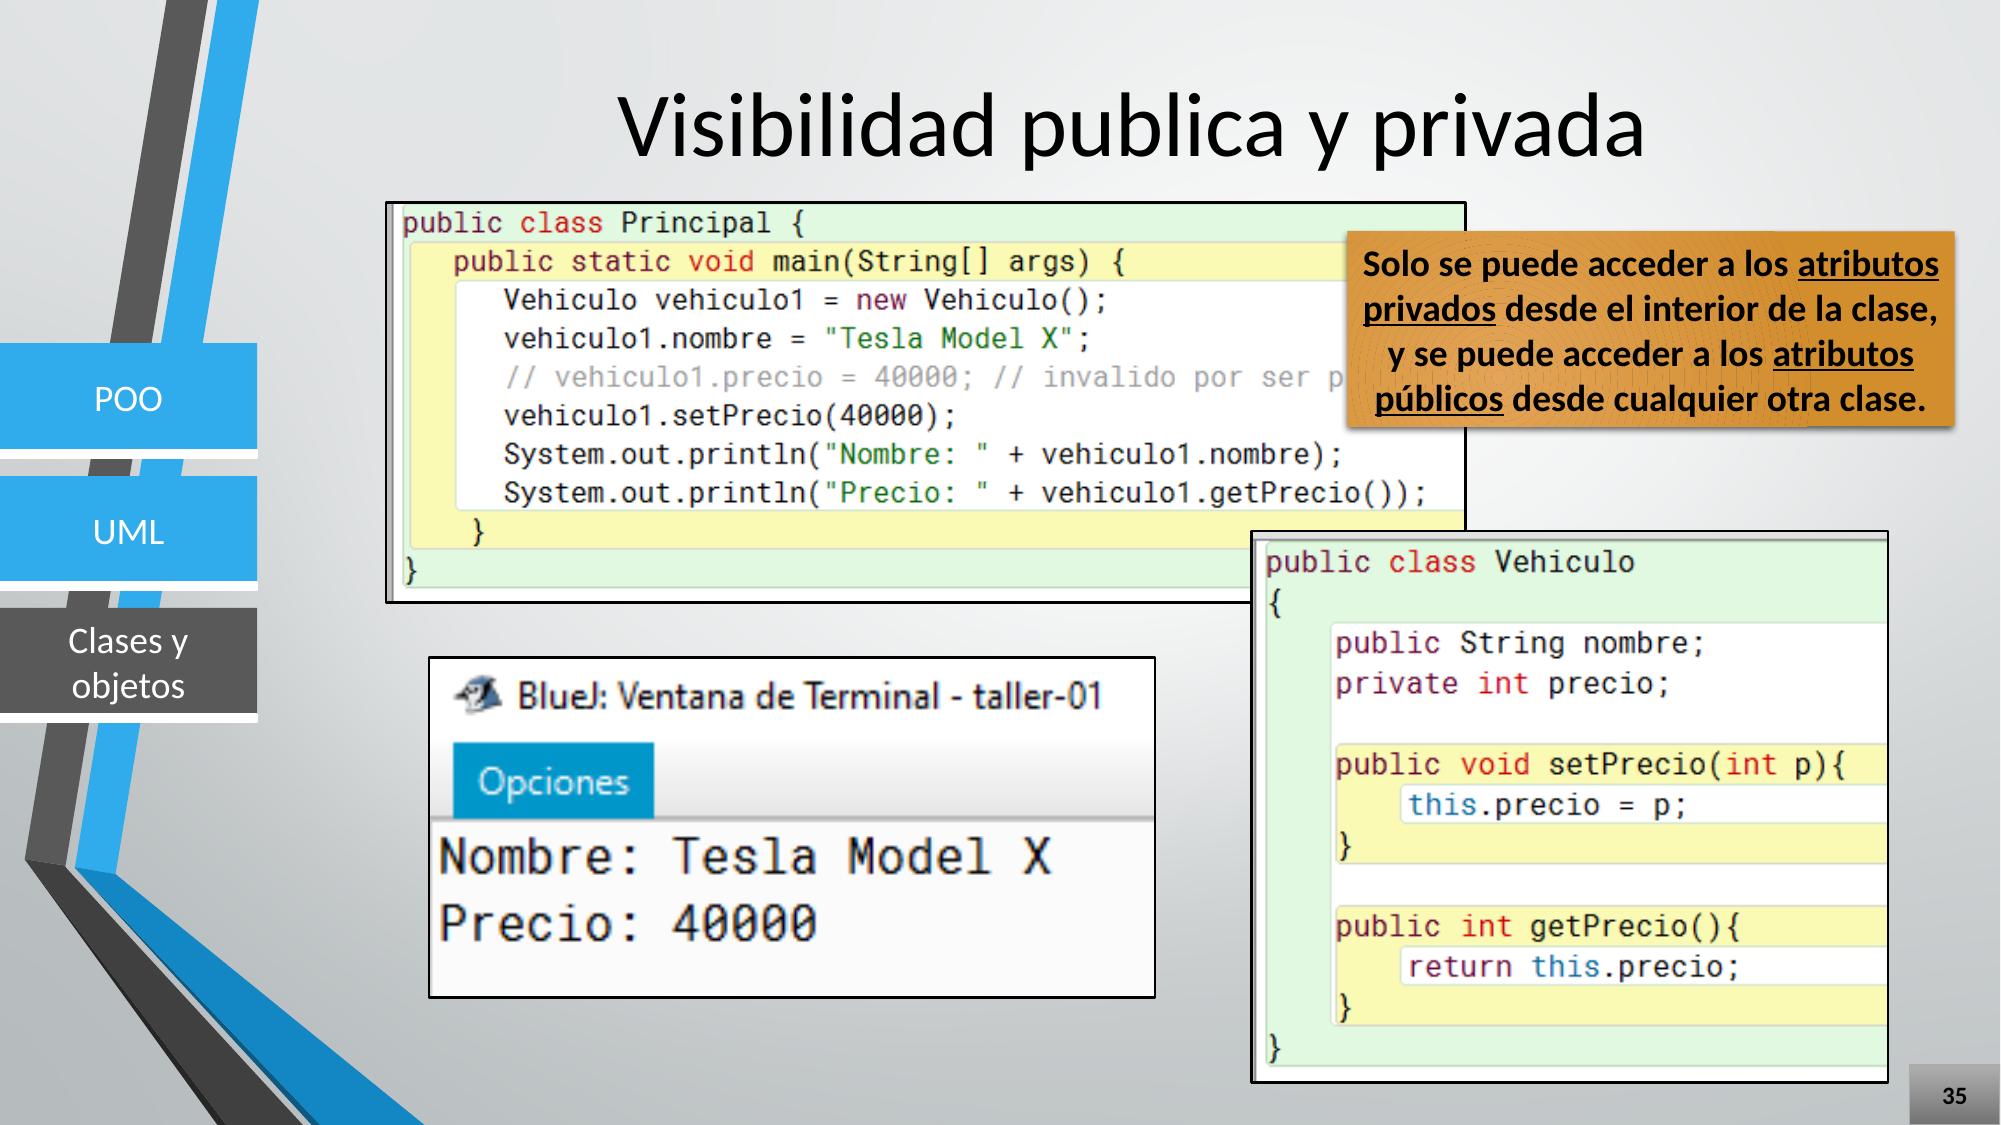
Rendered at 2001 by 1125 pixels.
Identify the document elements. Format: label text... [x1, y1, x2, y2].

picture [429, 658, 1154, 997]
title Visibilidad publica y privada [340, 36, 1927, 204]
slide_number 35 [1909, 1065, 2000, 1125]
picture [386, 203, 1887, 1082]
text_box Solo se puede acceder a los atributos privados desde el interior de la clase, y se puede acceder a los atributos públicos desde cualquier otra clase. [1465, 231, 1955, 427]
